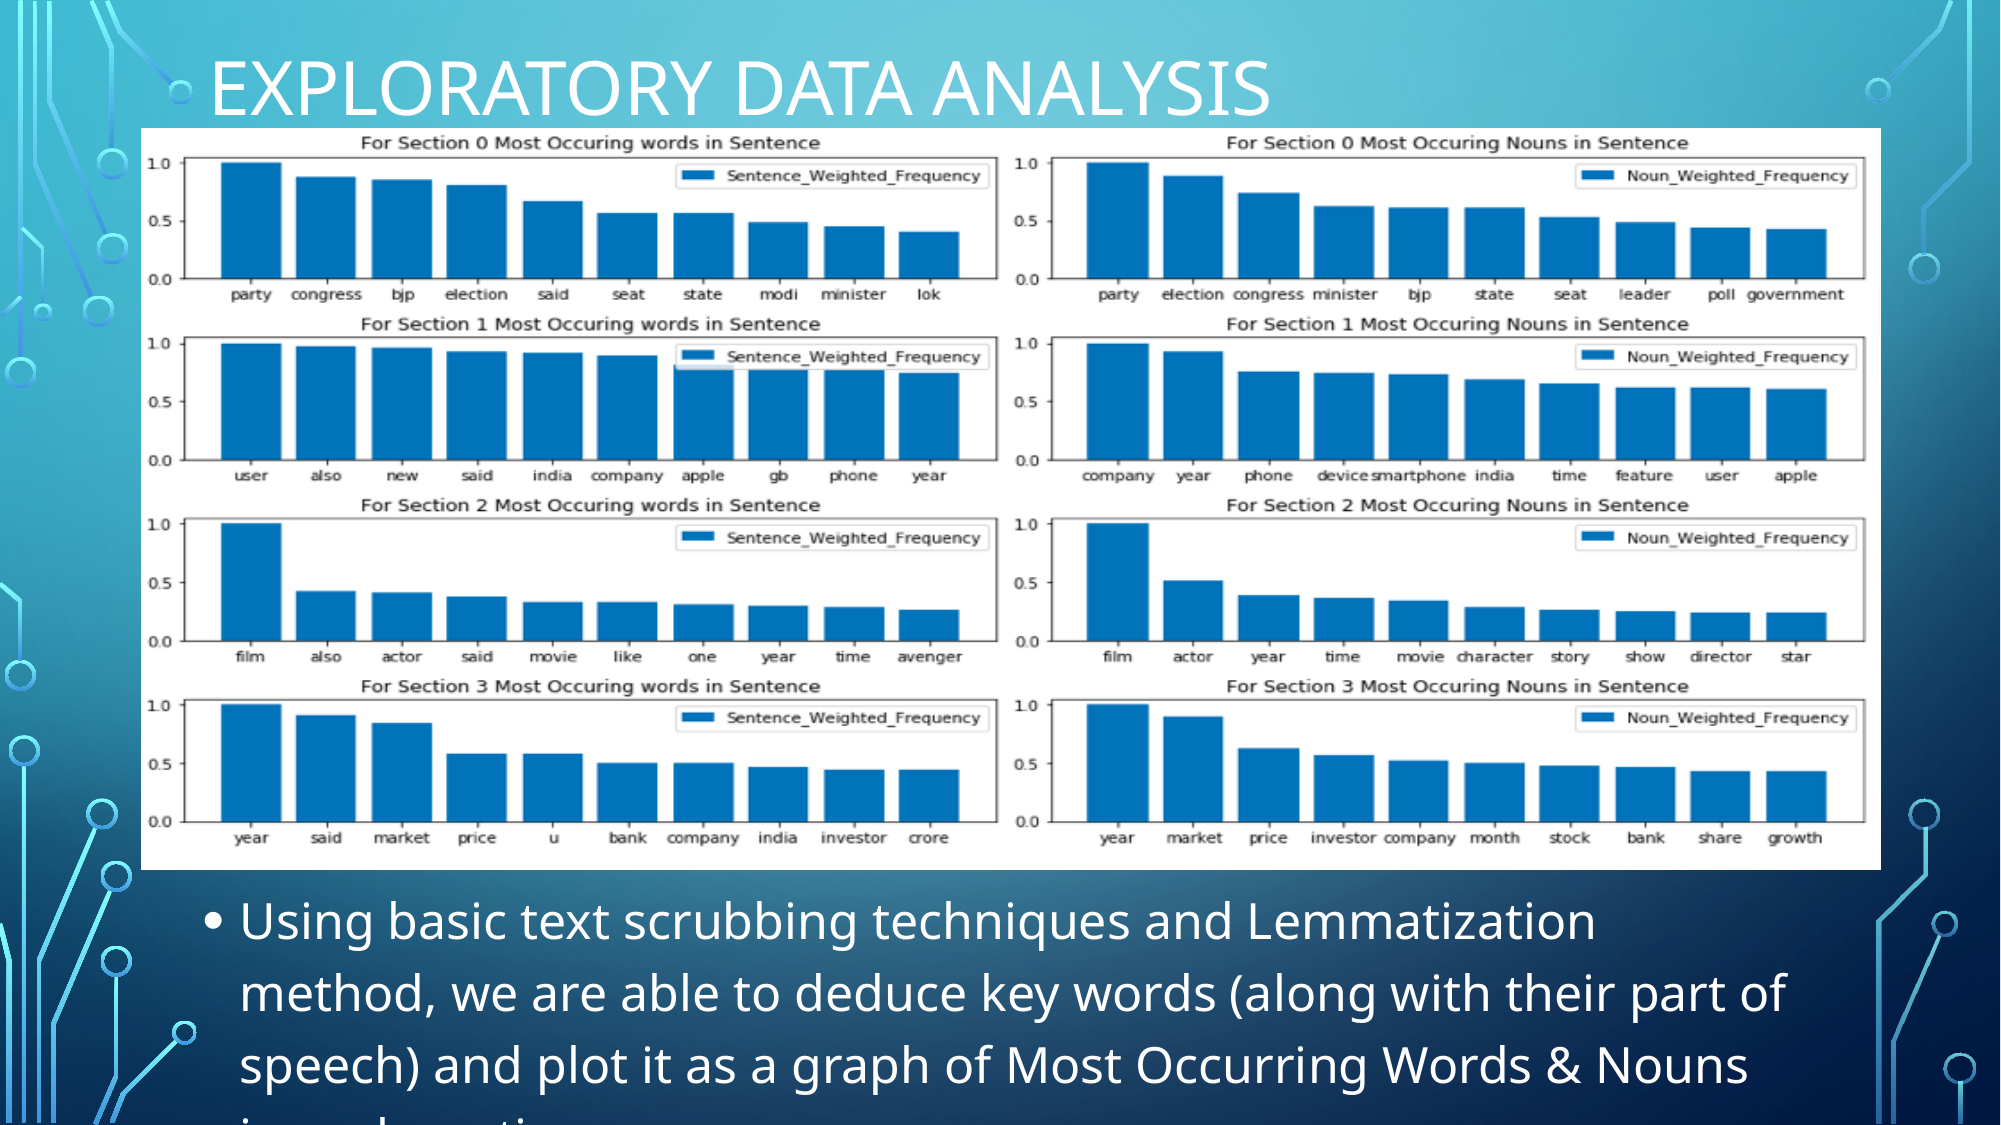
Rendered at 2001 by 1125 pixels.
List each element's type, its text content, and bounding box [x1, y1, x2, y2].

picture [141, 128, 1881, 871]
title Exploratory Data Analysis [193, 25, 1819, 128]
list Using basic text scrubbing techniques and Lemmatization method, we are able to deduce key words (along with their part of speech) and plot it as a graph of Most Occurring Words & Nouns in each section. [187, 871, 1813, 1107]
